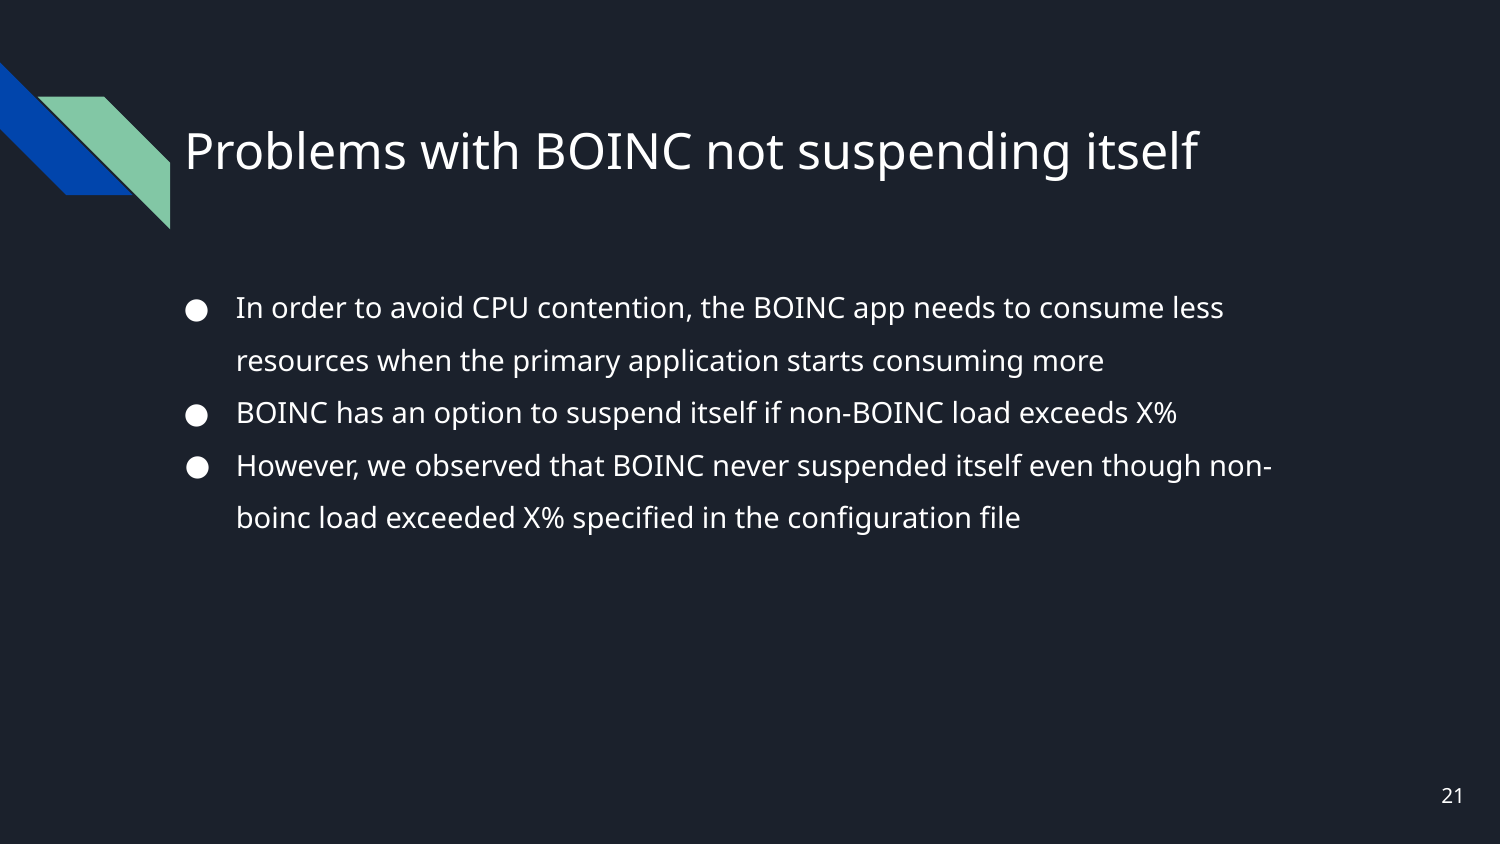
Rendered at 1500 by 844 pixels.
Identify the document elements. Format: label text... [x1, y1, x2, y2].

title Problems with BOINC not suspending itself [169, 104, 1431, 192]
list In order to avoid CPU contention, the BOINC app needs to consume less resources when the primary application starts consuming more BOINC has an option to suspend itself if non-BOINC load exceeds X% However, we observed that BOINC never suspended itself even though non-boinc load exceeded X% specified in the configuration file [145, 257, 1301, 735]
slide_number ‹#› [1389, 764, 1480, 830]
